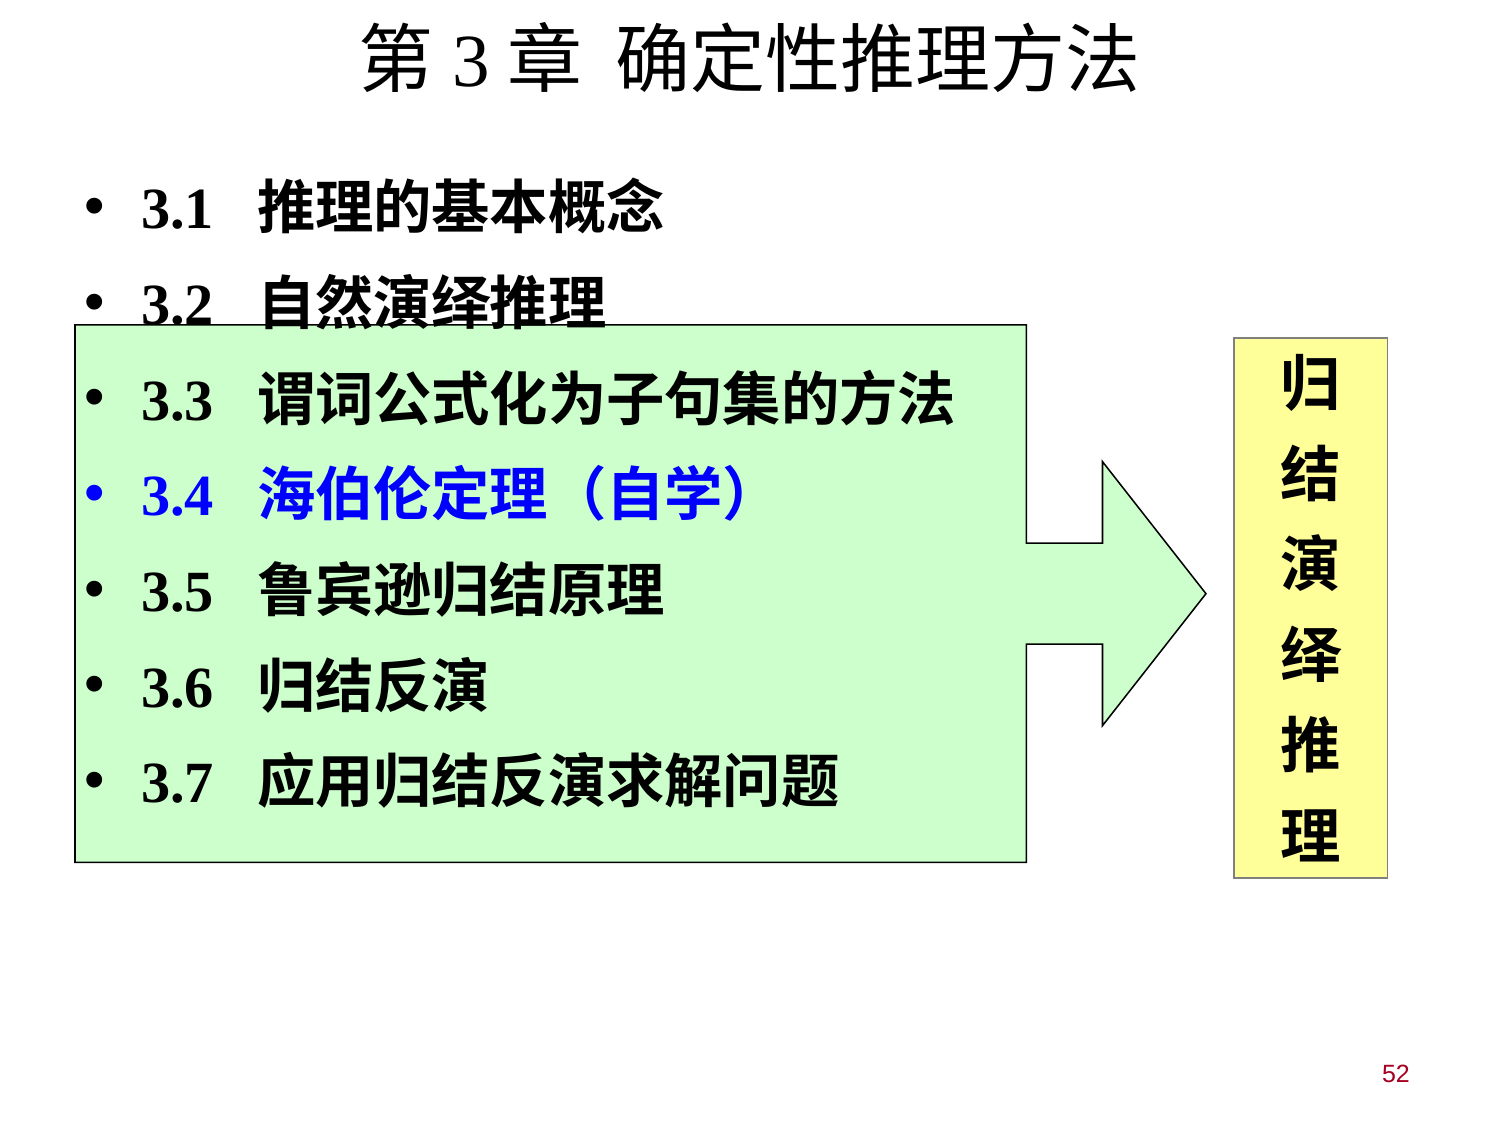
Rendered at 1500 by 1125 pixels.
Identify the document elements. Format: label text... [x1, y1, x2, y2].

list 3.1 推理的基本概念 3.2 自然演绎推理 3.3 谓词公式化为子句集的方法 3.4 海伯伦定理（自学） 3.5 鲁宾逊归结原理 3.6 归结反演 3.7 应用归结反演求解问题 [69, 148, 1488, 1035]
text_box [74, 324, 1388, 888]
slide_number 52 [1074, 1042, 1425, 1103]
title 第3章 确定性推理方法 [75, 0, 1425, 148]
